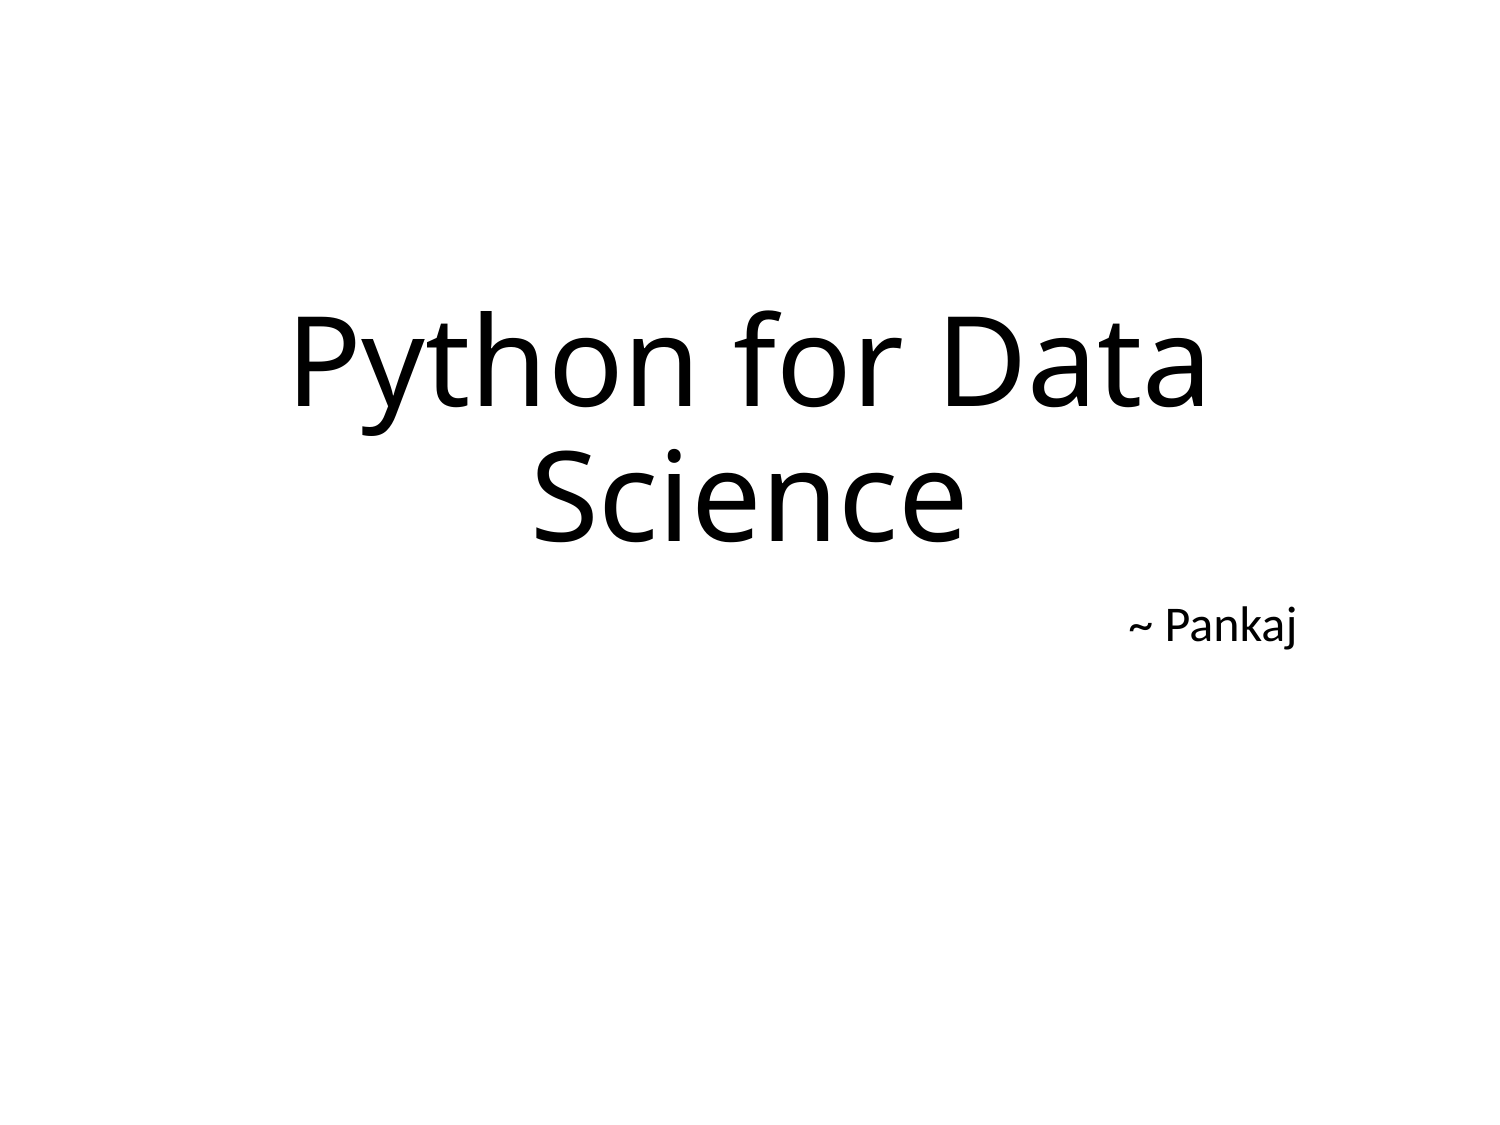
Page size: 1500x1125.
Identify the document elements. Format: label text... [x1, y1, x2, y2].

subtitle ~ Pankaj [187, 590, 1313, 863]
title Python for Data Science [112, 184, 1388, 576]
